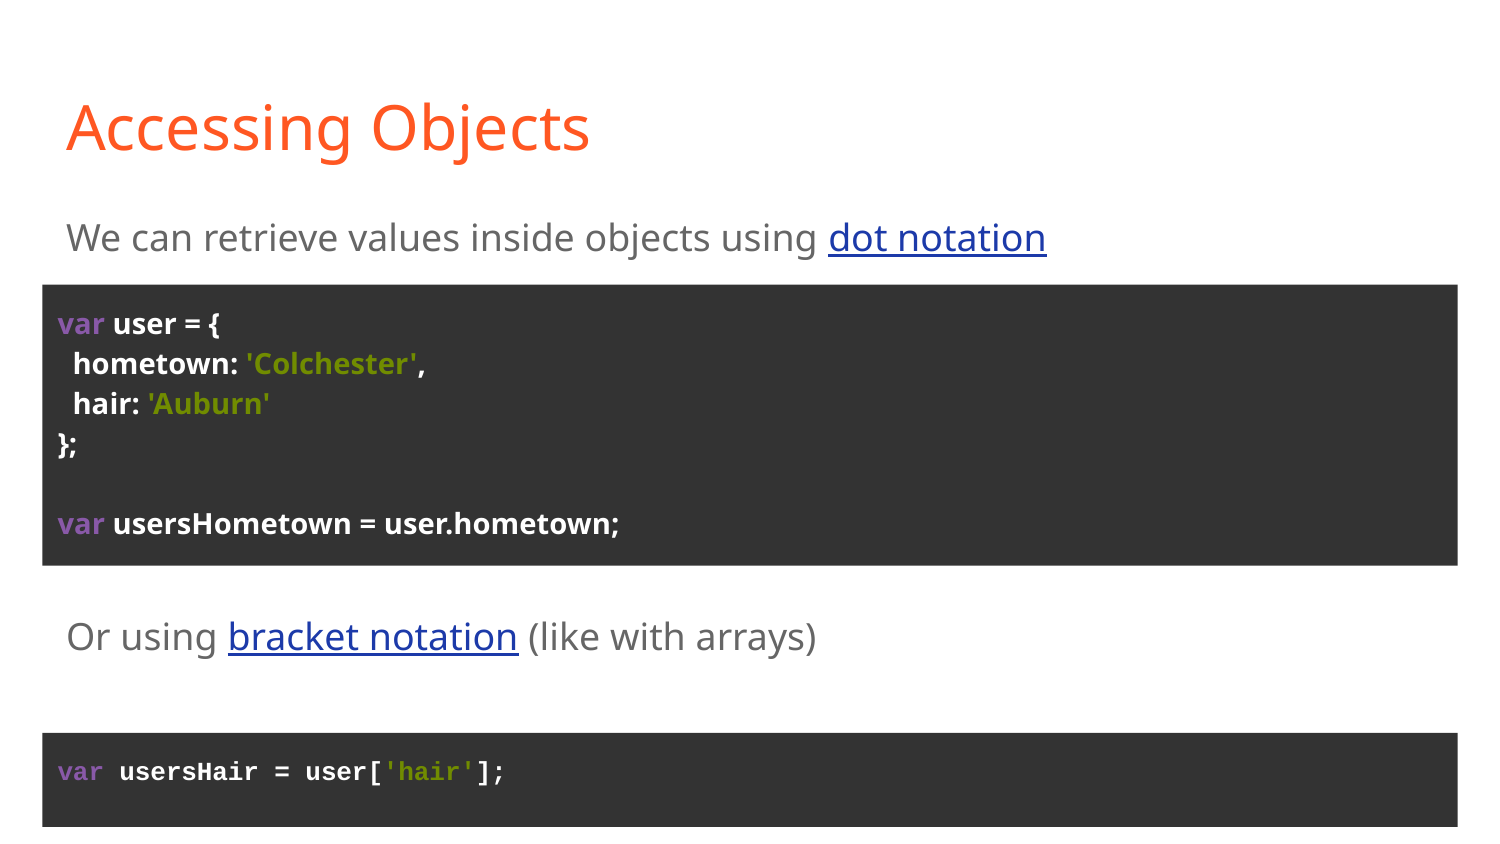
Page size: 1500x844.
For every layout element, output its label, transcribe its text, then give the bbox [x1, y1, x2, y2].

list Or using bracket notation (like with arrays) [51, 590, 1416, 709]
list var user = { hometown: 'Colchester', hair: 'Auburn' }; var usersHometown = user.hometown; [42, 284, 1458, 566]
title Accessing Objects [51, 72, 1449, 167]
list var usersHair = user['hair']; [42, 732, 1458, 827]
list We can retrieve values inside objects using dot notation [51, 190, 1416, 284]
